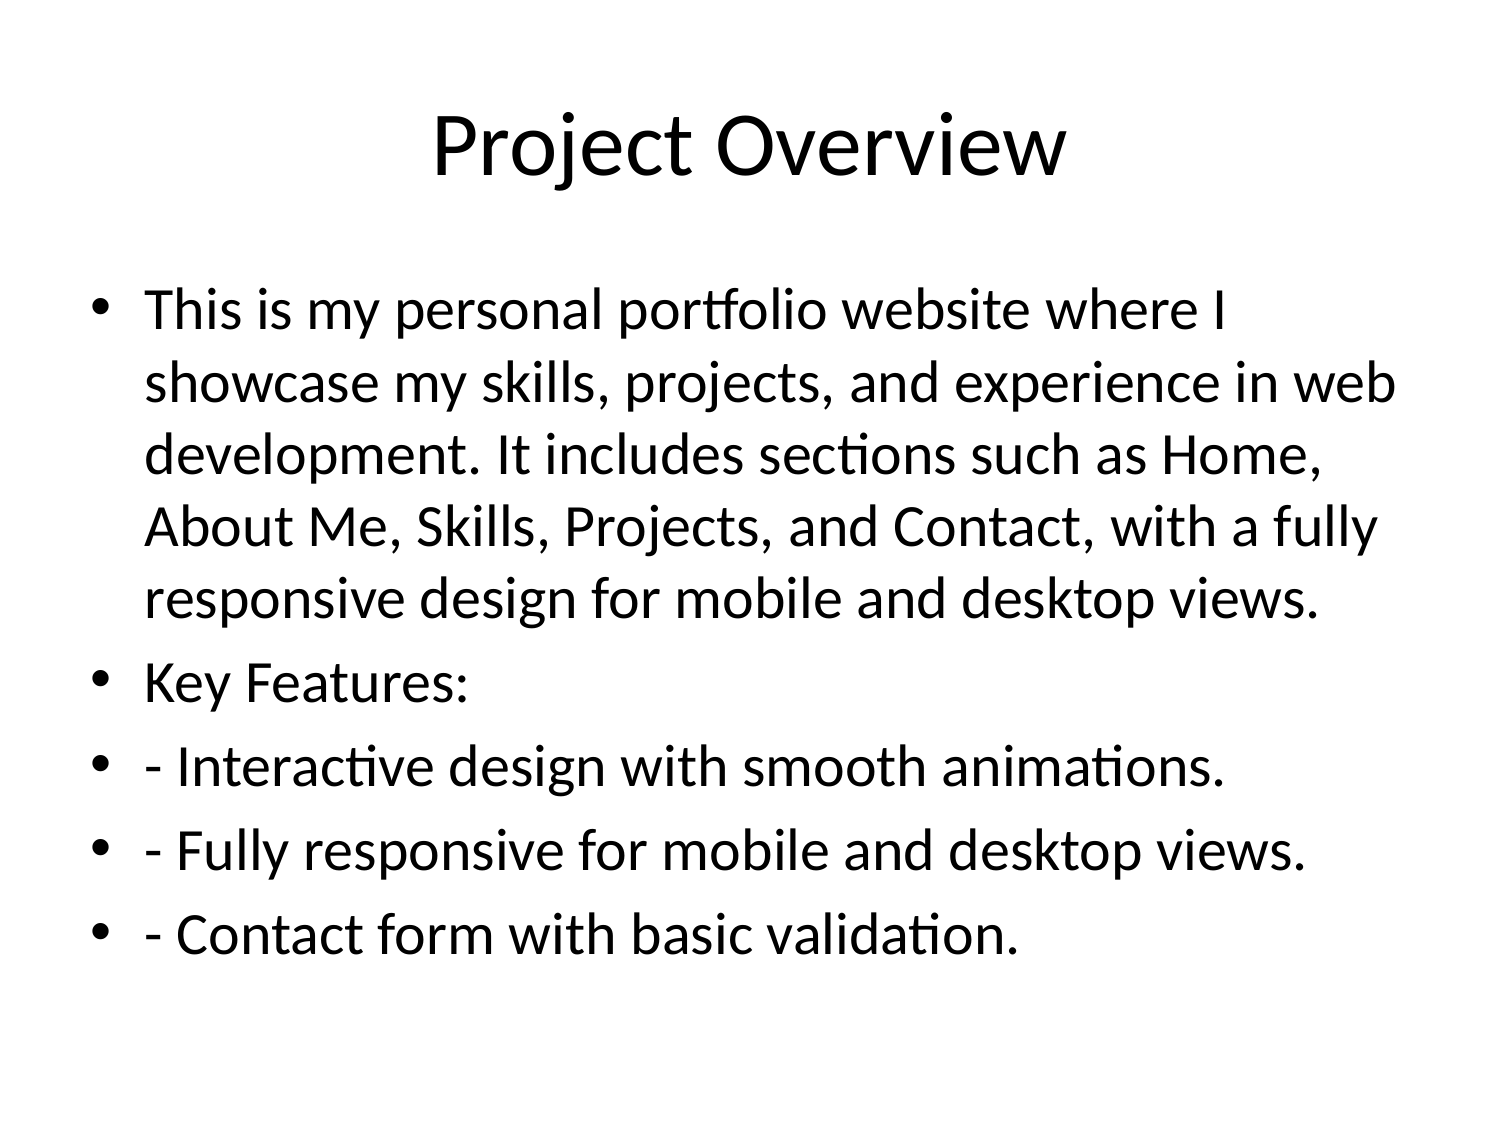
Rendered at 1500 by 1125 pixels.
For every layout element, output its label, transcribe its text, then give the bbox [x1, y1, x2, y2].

title Project Overview [75, 45, 1425, 233]
list This is my personal portfolio website where I showcase my skills, projects, and experience in web development. It includes sections such as Home, About Me, Skills, Projects, and Contact, with a fully responsive design for mobile and desktop views. Key Features: - Interactive design with smooth animations. - Fully responsive for mobile and desktop views. - Contact form with basic validation. [75, 262, 1425, 1005]
